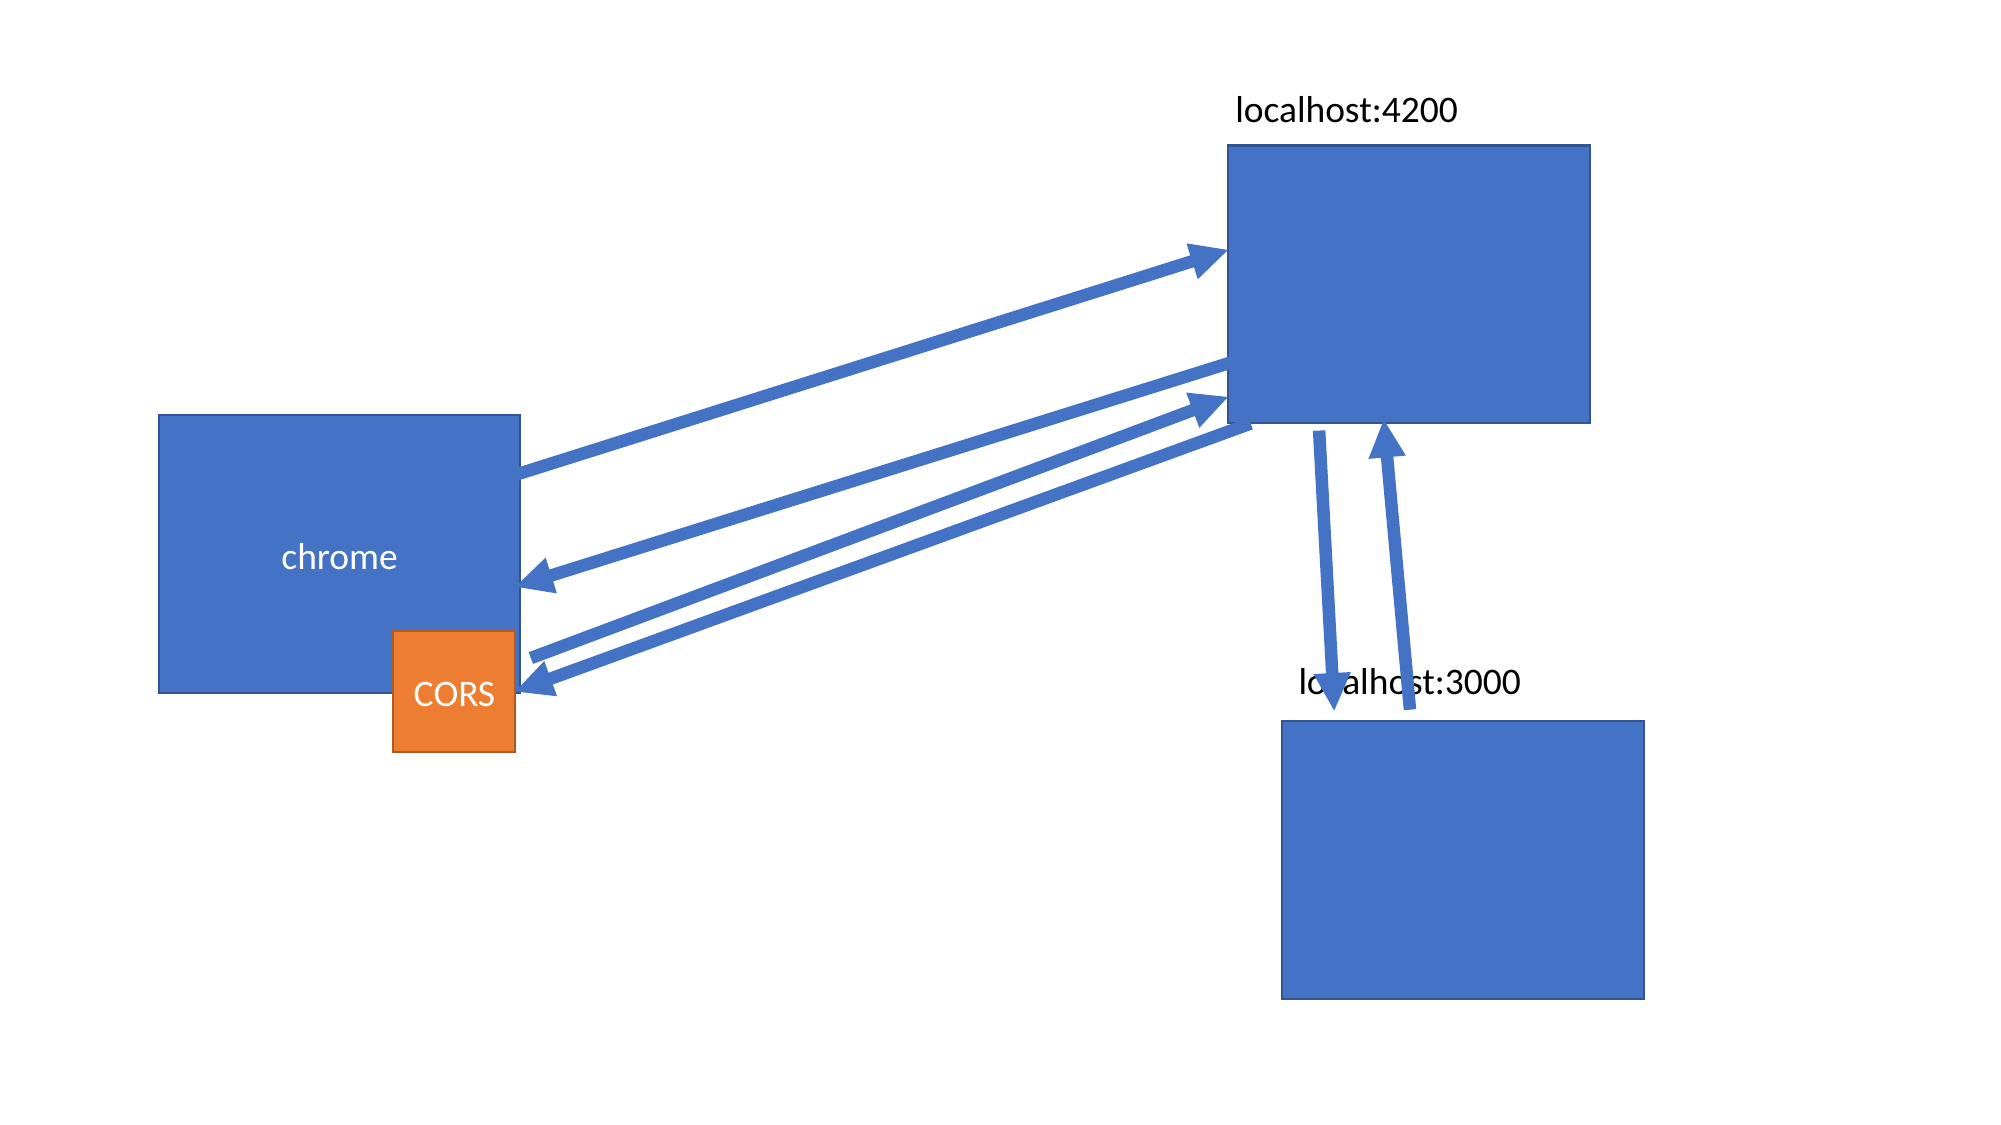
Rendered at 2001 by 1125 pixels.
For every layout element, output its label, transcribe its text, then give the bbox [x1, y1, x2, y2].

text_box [510, 249, 1228, 477]
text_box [1383, 419, 1410, 711]
text_box localhost:3000 [1335, 649, 1383, 710]
text_box localhost:3000 [1411, 649, 1537, 710]
text_box [1281, 720, 1645, 1000]
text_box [530, 396, 1228, 423]
text_box chrome [158, 414, 515, 694]
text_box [515, 423, 1251, 692]
text_box localhost:3000 [1283, 649, 1319, 710]
text_box [1227, 144, 1591, 424]
text_box CORS [392, 630, 516, 753]
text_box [1319, 430, 1335, 711]
text_box localhost:4200 [1220, 77, 1473, 138]
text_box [515, 359, 1241, 423]
